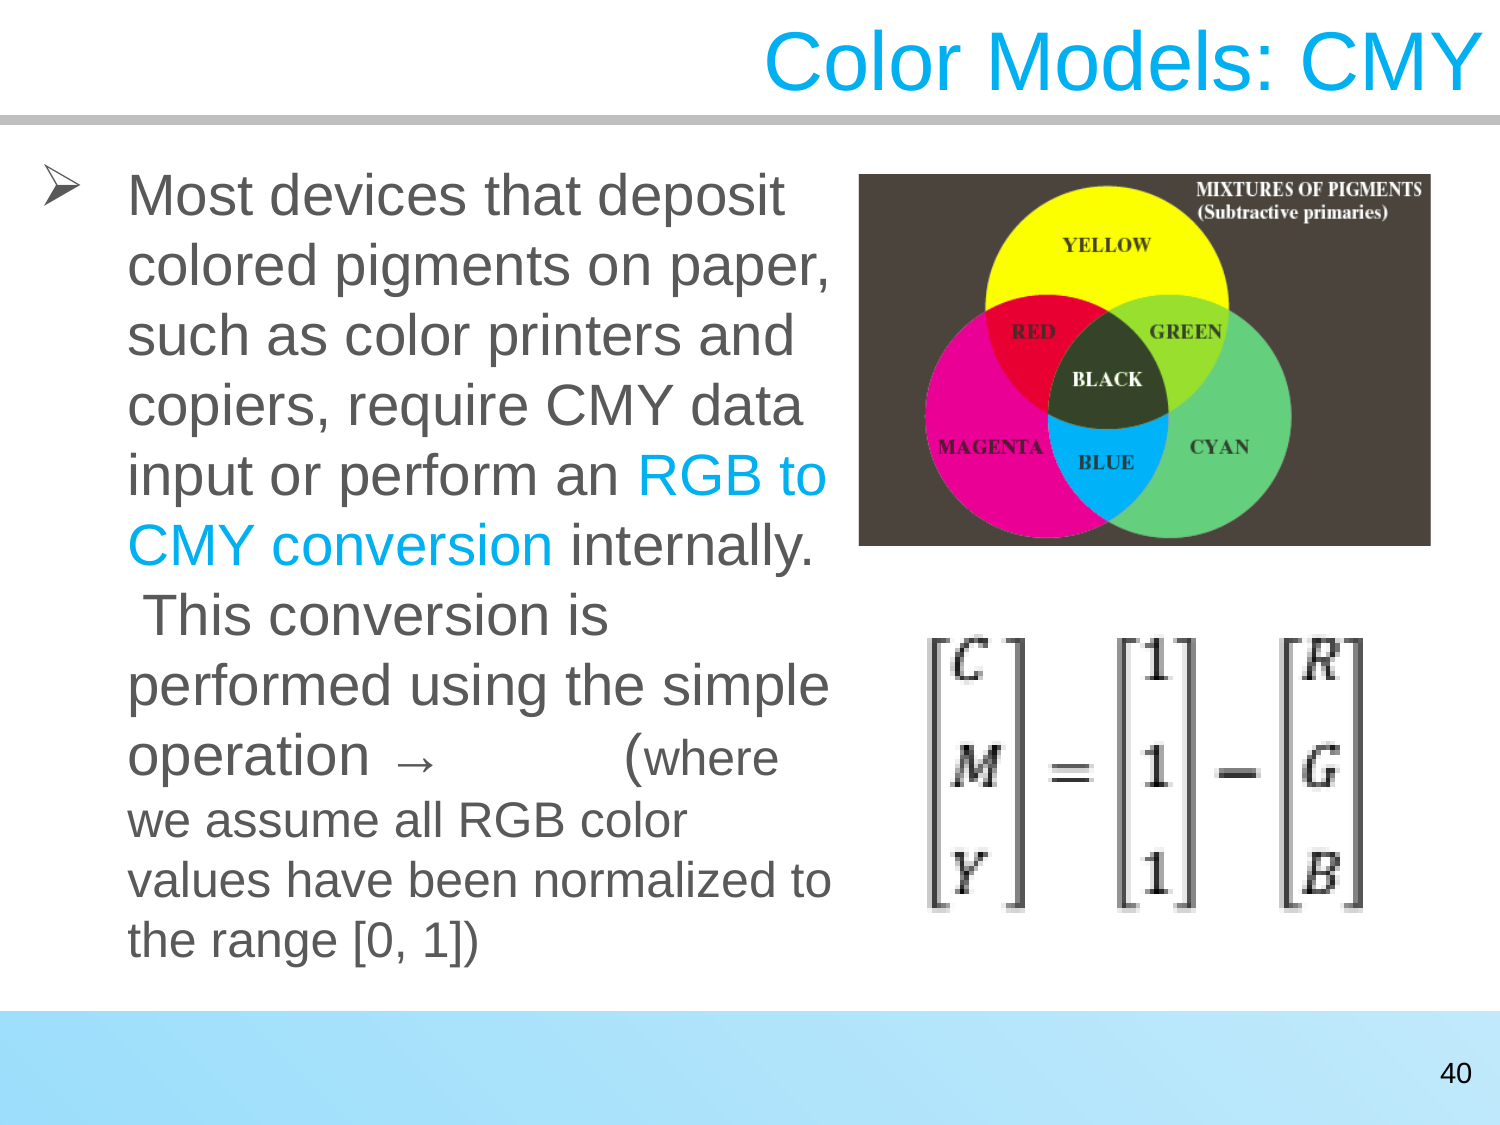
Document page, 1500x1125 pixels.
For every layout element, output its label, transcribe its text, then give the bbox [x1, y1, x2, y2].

list Most devices that deposit colored pigments on paper, such as color printers and copiers, require CMY data input or perform an RGB to CMY conversion internally. This conversion is performed using the simple operation → (where we assume all RGB color values have been normalized to the range [0, 1]) [24, 149, 854, 1012]
title Color Models: CMY [0, 0, 1500, 114]
slide_number 40 [1387, 1046, 1488, 1125]
picture [900, 597, 1392, 927]
picture [853, 174, 1438, 547]
